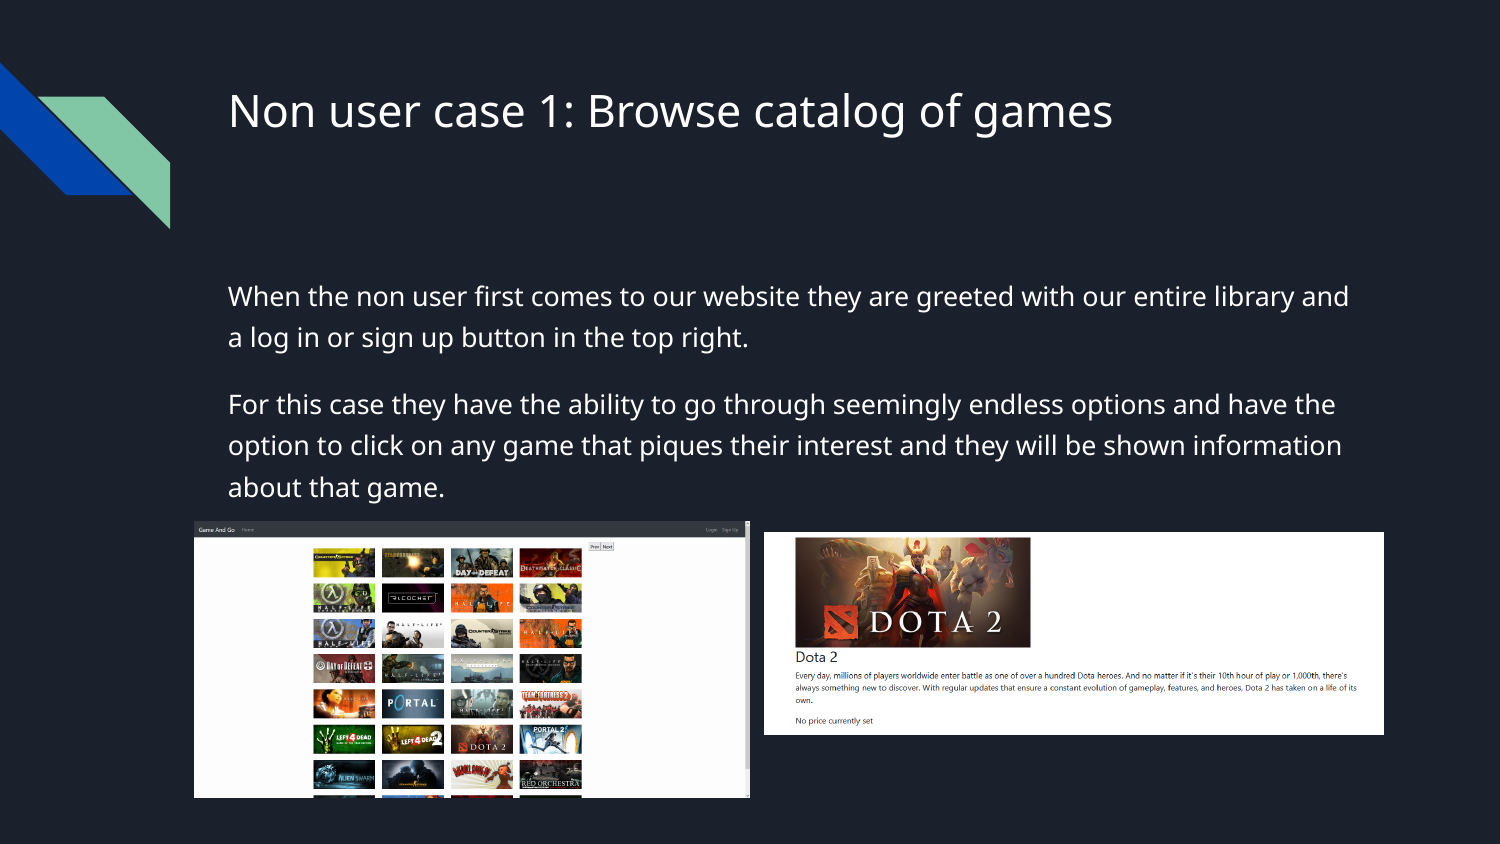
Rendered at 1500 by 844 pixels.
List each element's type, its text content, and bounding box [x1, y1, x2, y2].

picture [764, 532, 1385, 735]
picture [194, 521, 751, 799]
title Non user case 1: Browse catalog of games [212, 64, 1368, 215]
list When the non user first comes to our website they are greeted with our entire library and a log in or sign up button in the top right. For this case they have the ability to go through seemingly endless options and have the option to click on any game that piques their interest and they will be shown information about that game. [212, 257, 1368, 522]
